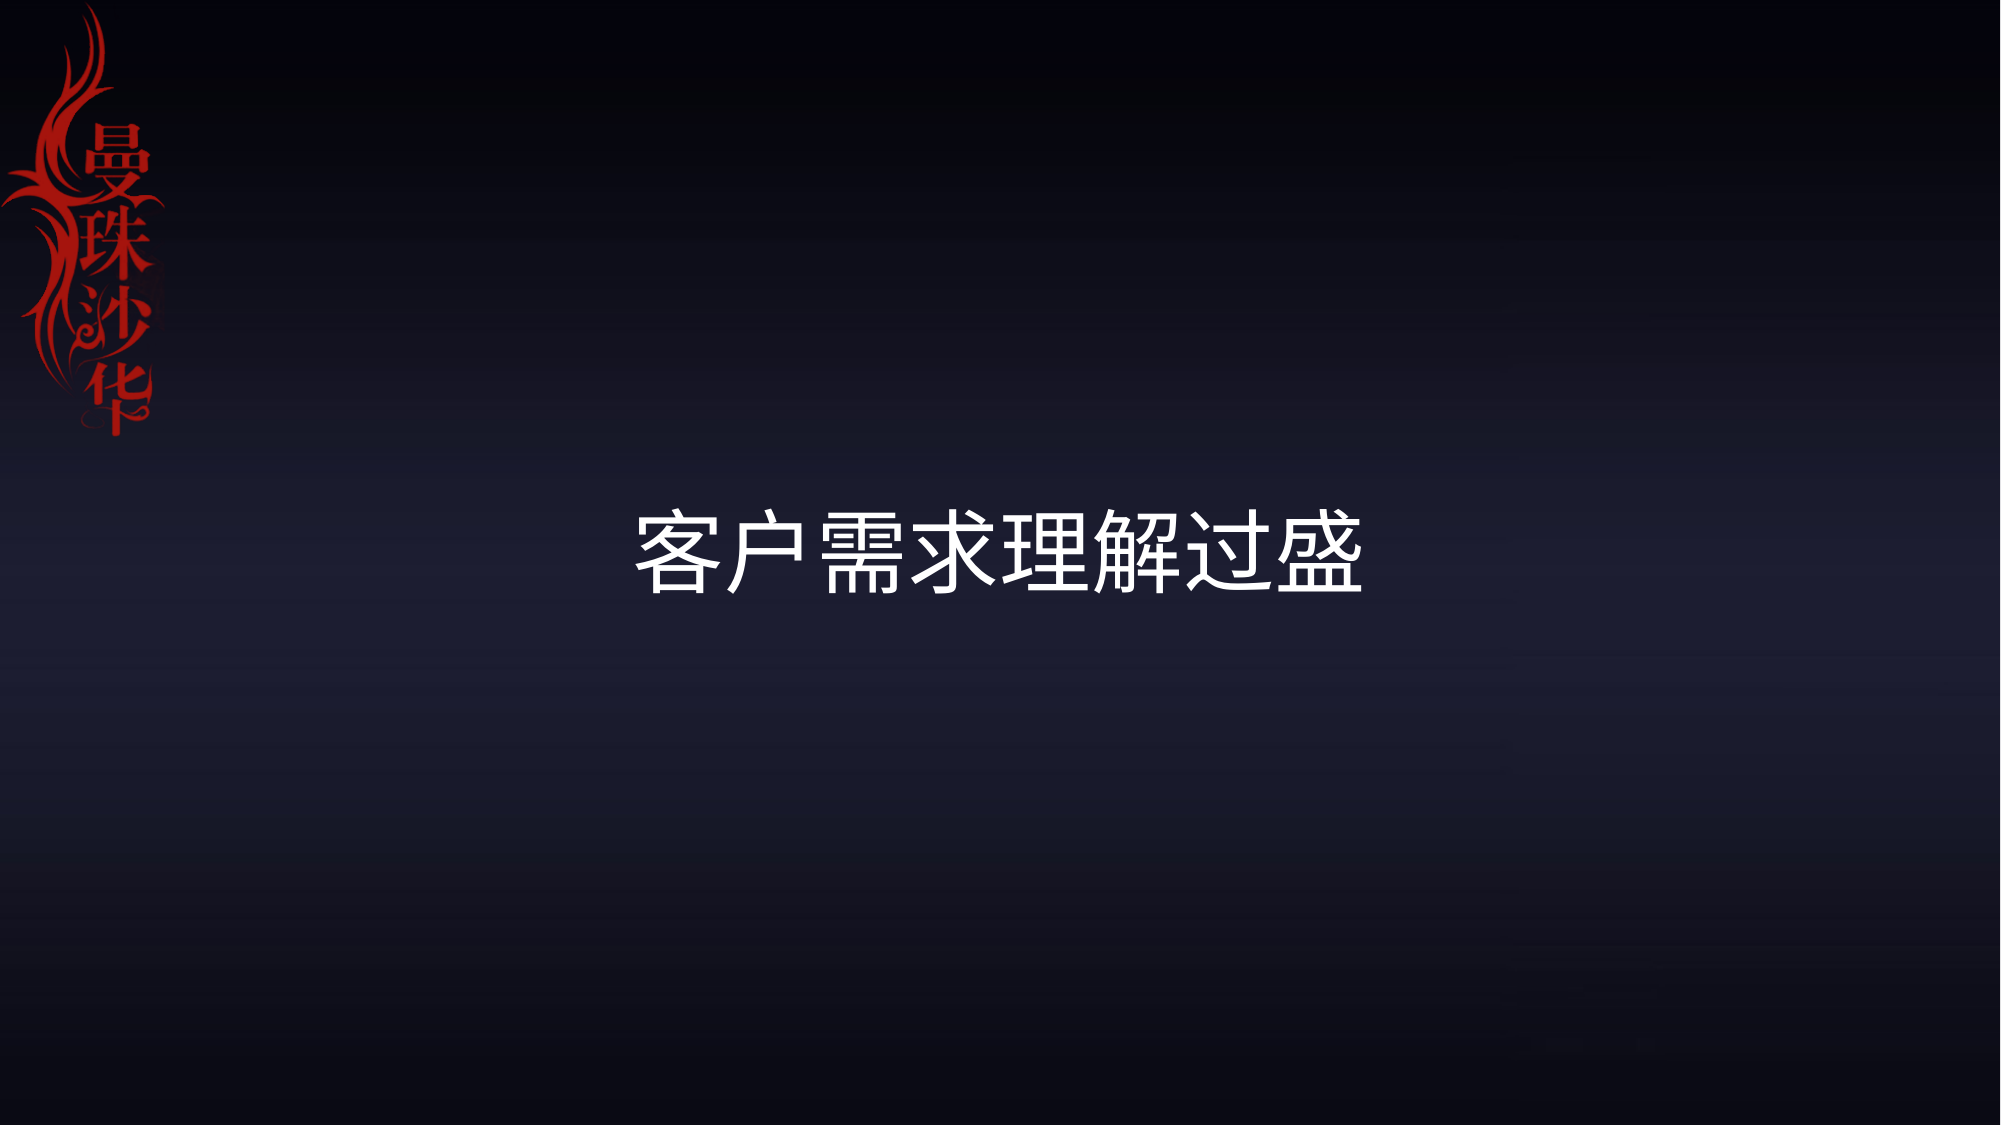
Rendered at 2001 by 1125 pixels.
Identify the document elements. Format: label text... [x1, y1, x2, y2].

picture [0, 0, 2001, 1125]
title 客户需求理解过盛 [165, 447, 1835, 666]
